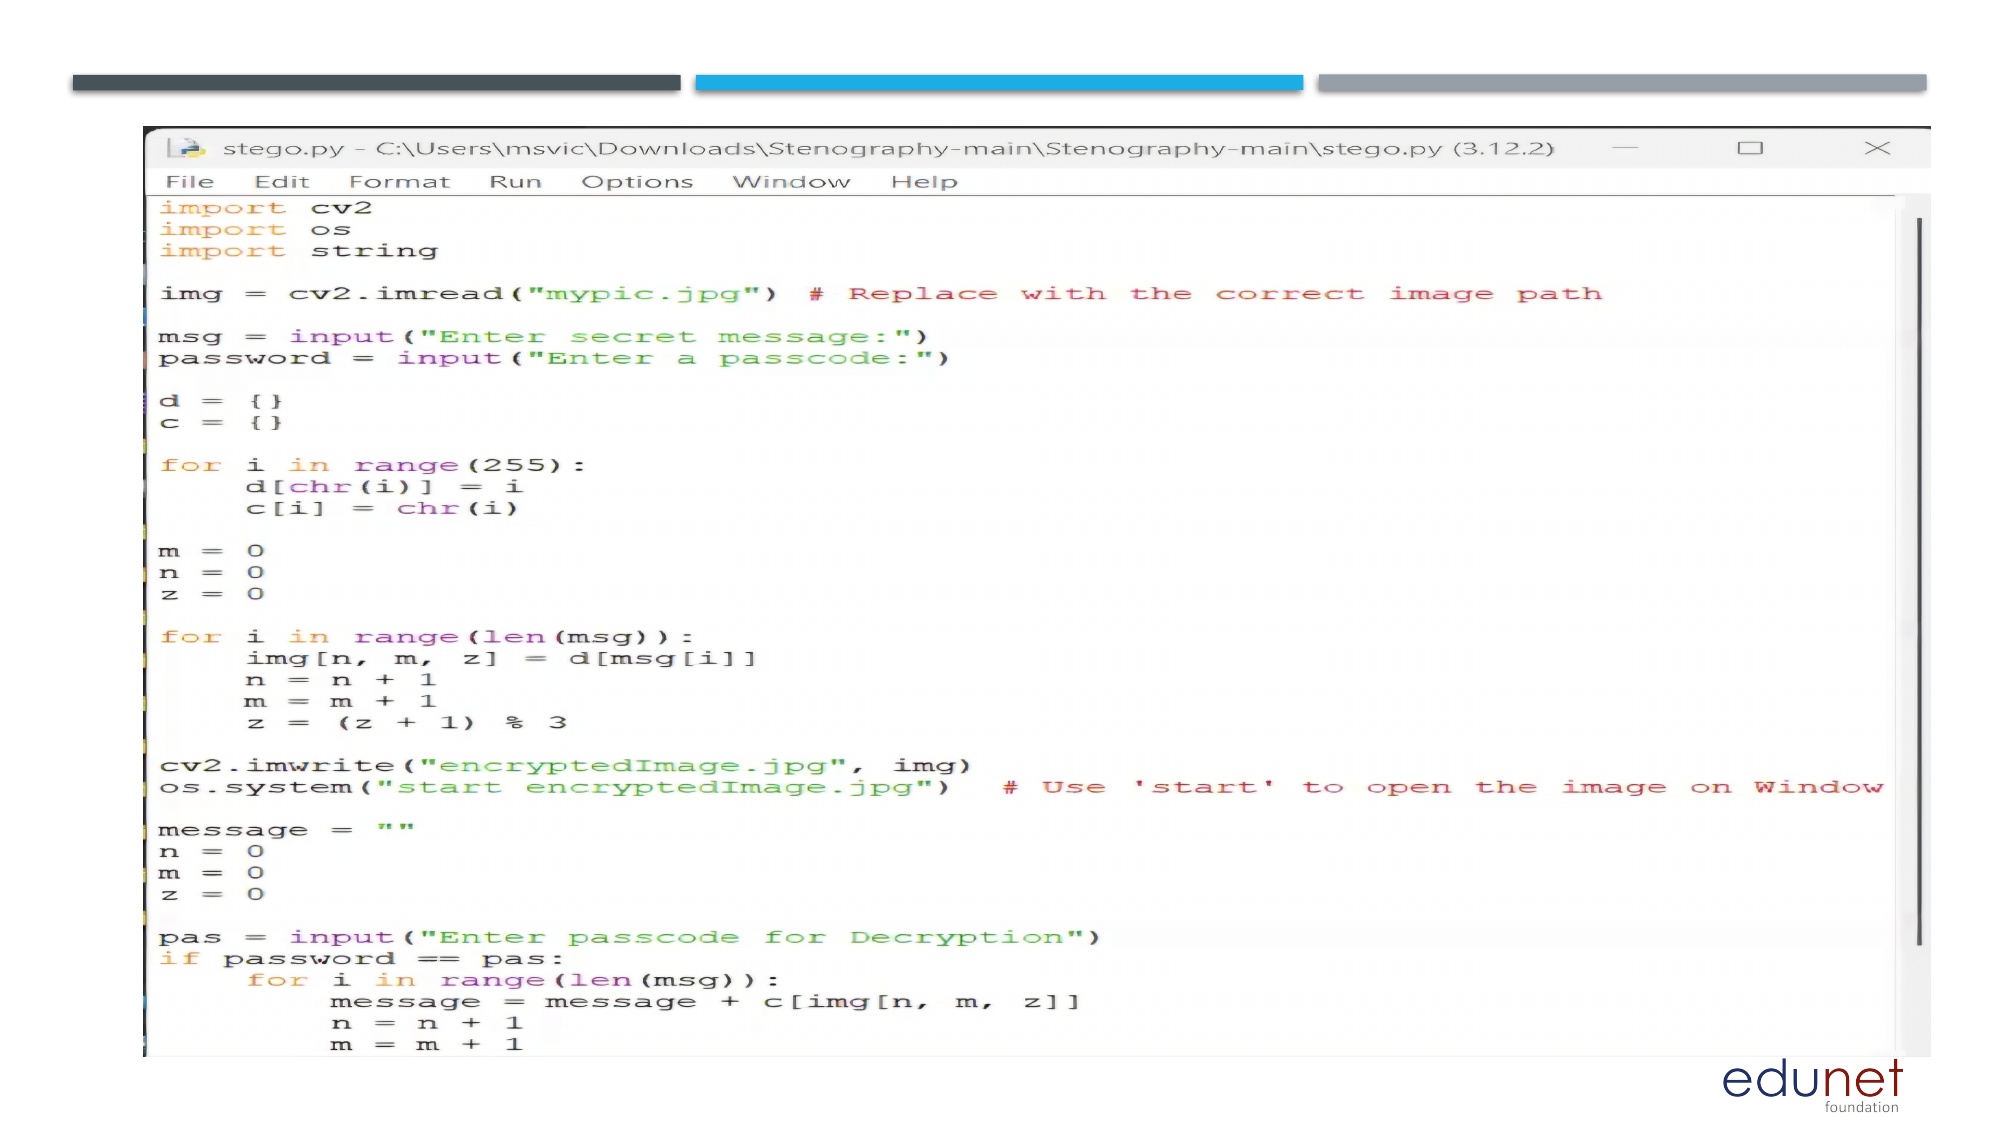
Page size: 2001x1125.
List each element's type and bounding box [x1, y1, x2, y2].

picture [1719, 1057, 1905, 1116]
list [142, 125, 1931, 1057]
